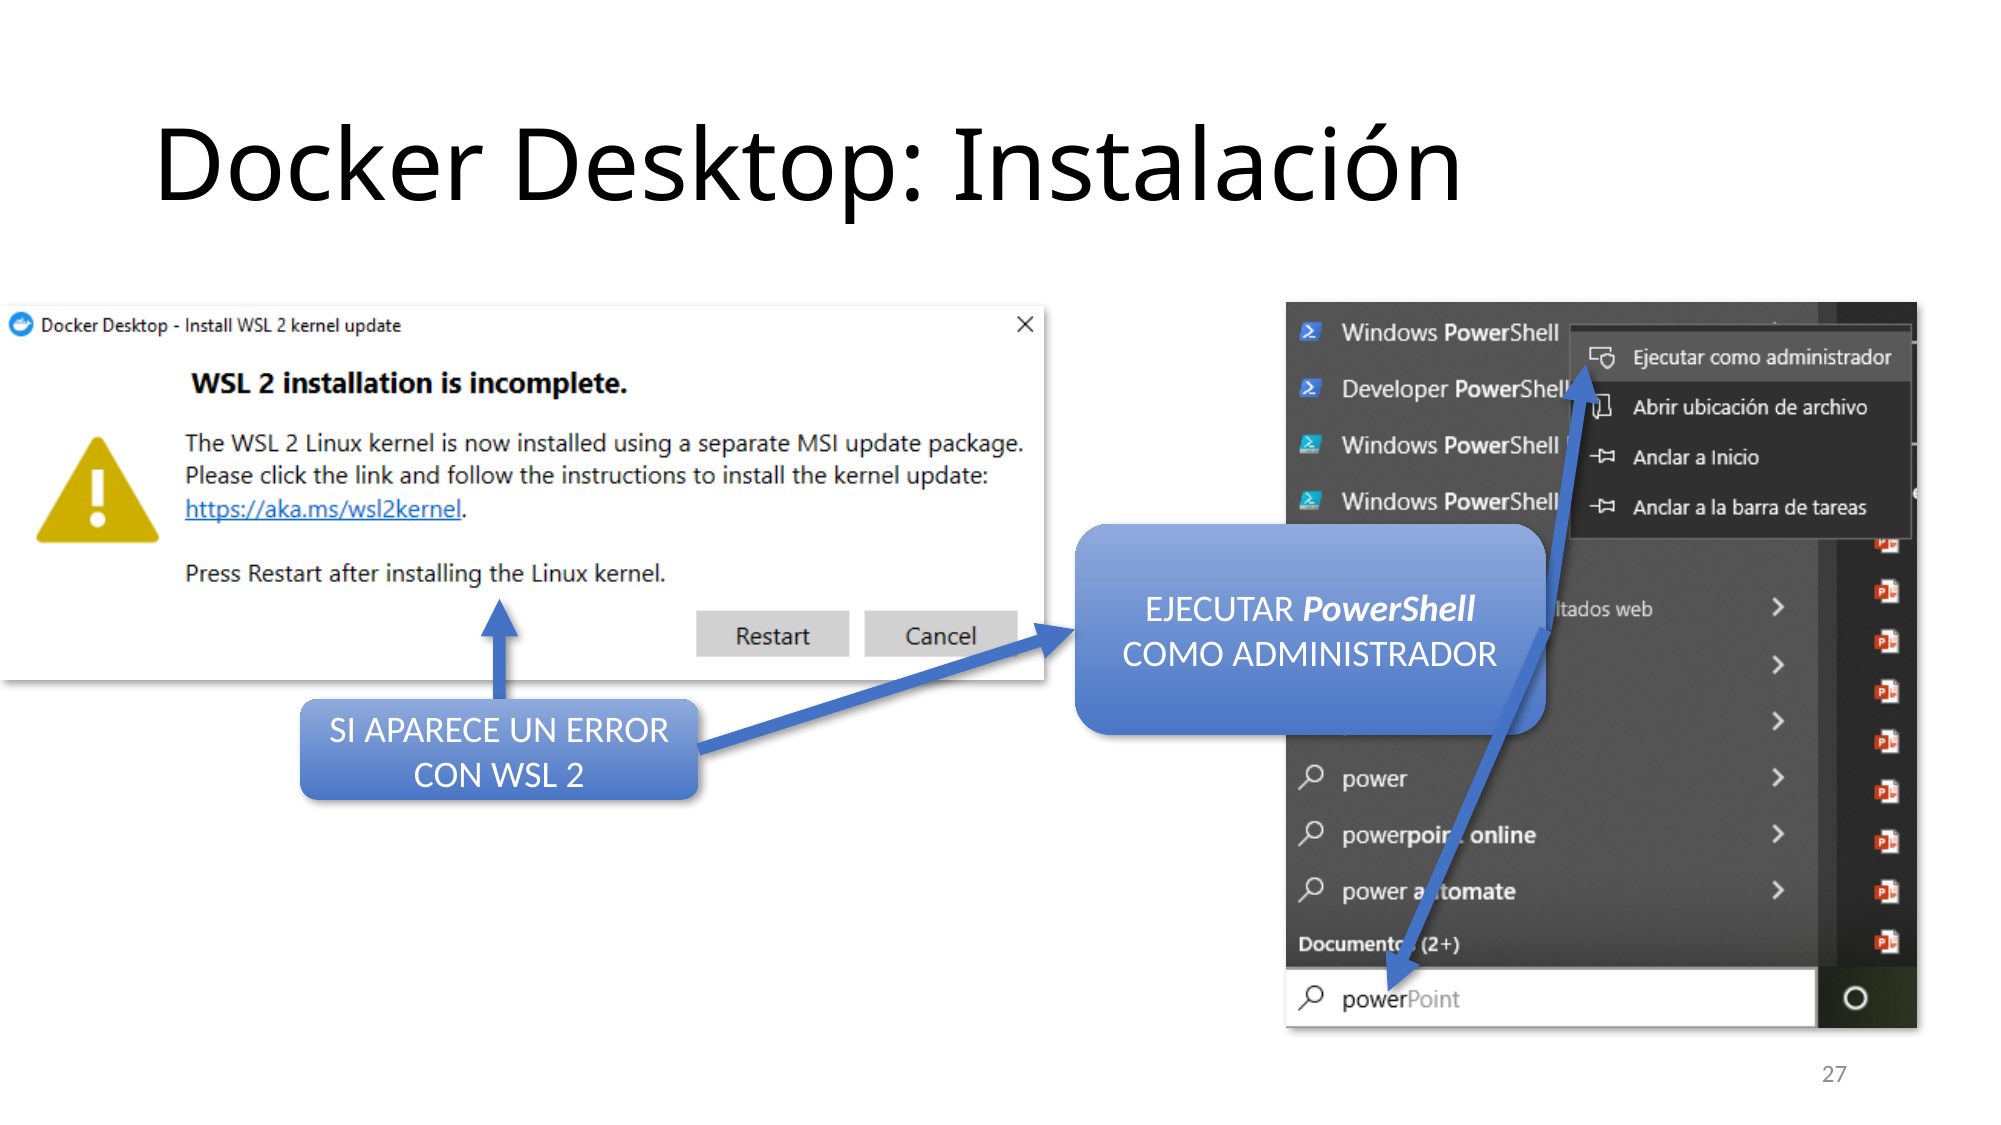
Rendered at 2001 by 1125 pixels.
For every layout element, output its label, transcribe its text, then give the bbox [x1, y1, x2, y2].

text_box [698, 629, 1076, 750]
text_box EJECUTAR PowerShell COMO ADMINISTRADOR [1075, 523, 1286, 735]
picture [1286, 302, 1917, 1028]
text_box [1387, 629, 1546, 992]
picture [0, 306, 1044, 680]
slide_number 27 [1412, 1042, 1863, 1103]
text_box SI APARECE UN ERROR CON WSL 2 [300, 699, 699, 800]
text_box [1545, 364, 1586, 630]
title Docker Desktop: Instalación [137, 59, 1863, 278]
